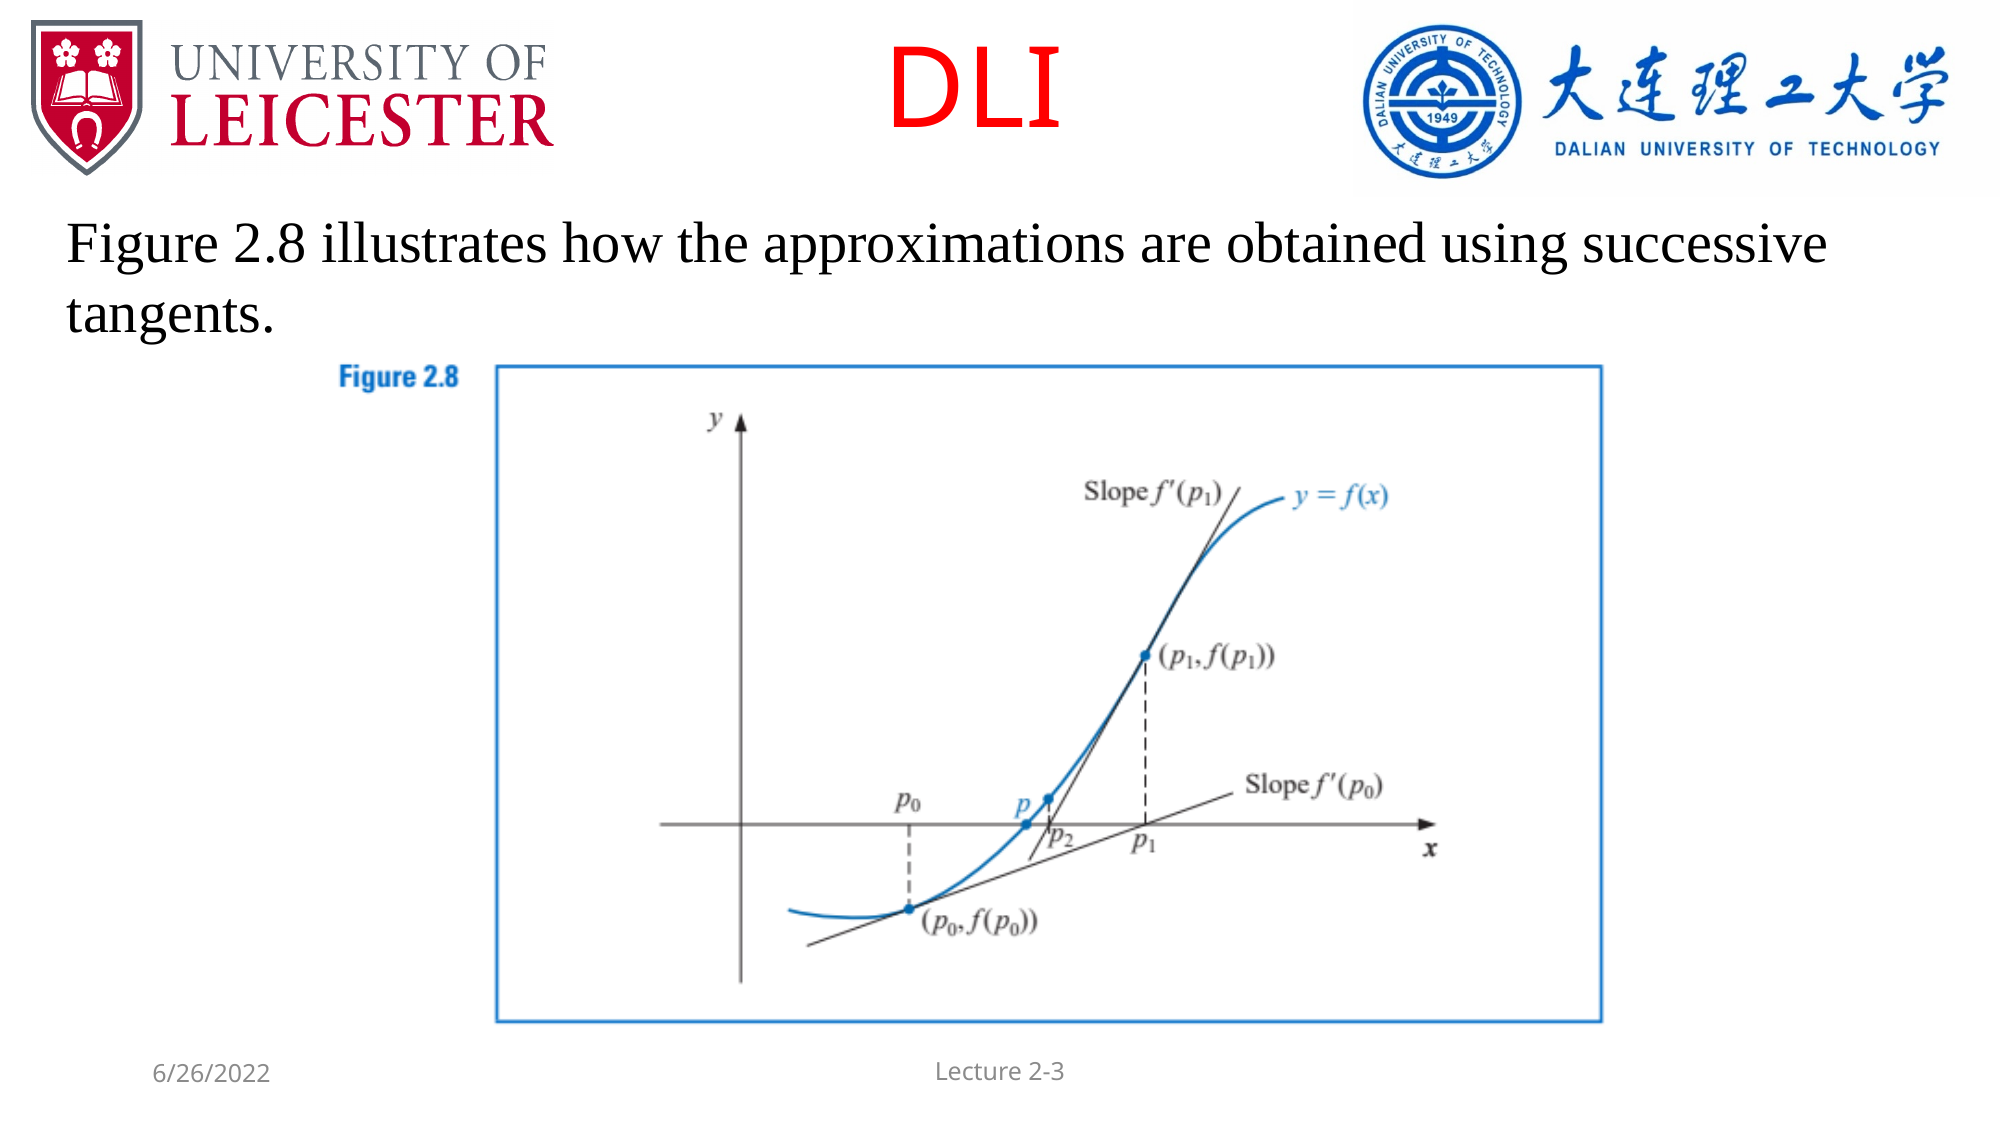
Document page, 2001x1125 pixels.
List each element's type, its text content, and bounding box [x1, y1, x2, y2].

picture [1353, 0, 2000, 197]
footer Lecture 2-3 [662, 1042, 1338, 1103]
text_box Figure 2.8 illustrates how the approximations are obtained using successive tangents. [52, 196, 1948, 352]
picture [326, 352, 1621, 1042]
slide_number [137, 1042, 588, 1103]
text_box DLI [571, 7, 1353, 158]
picture [31, 20, 554, 176]
